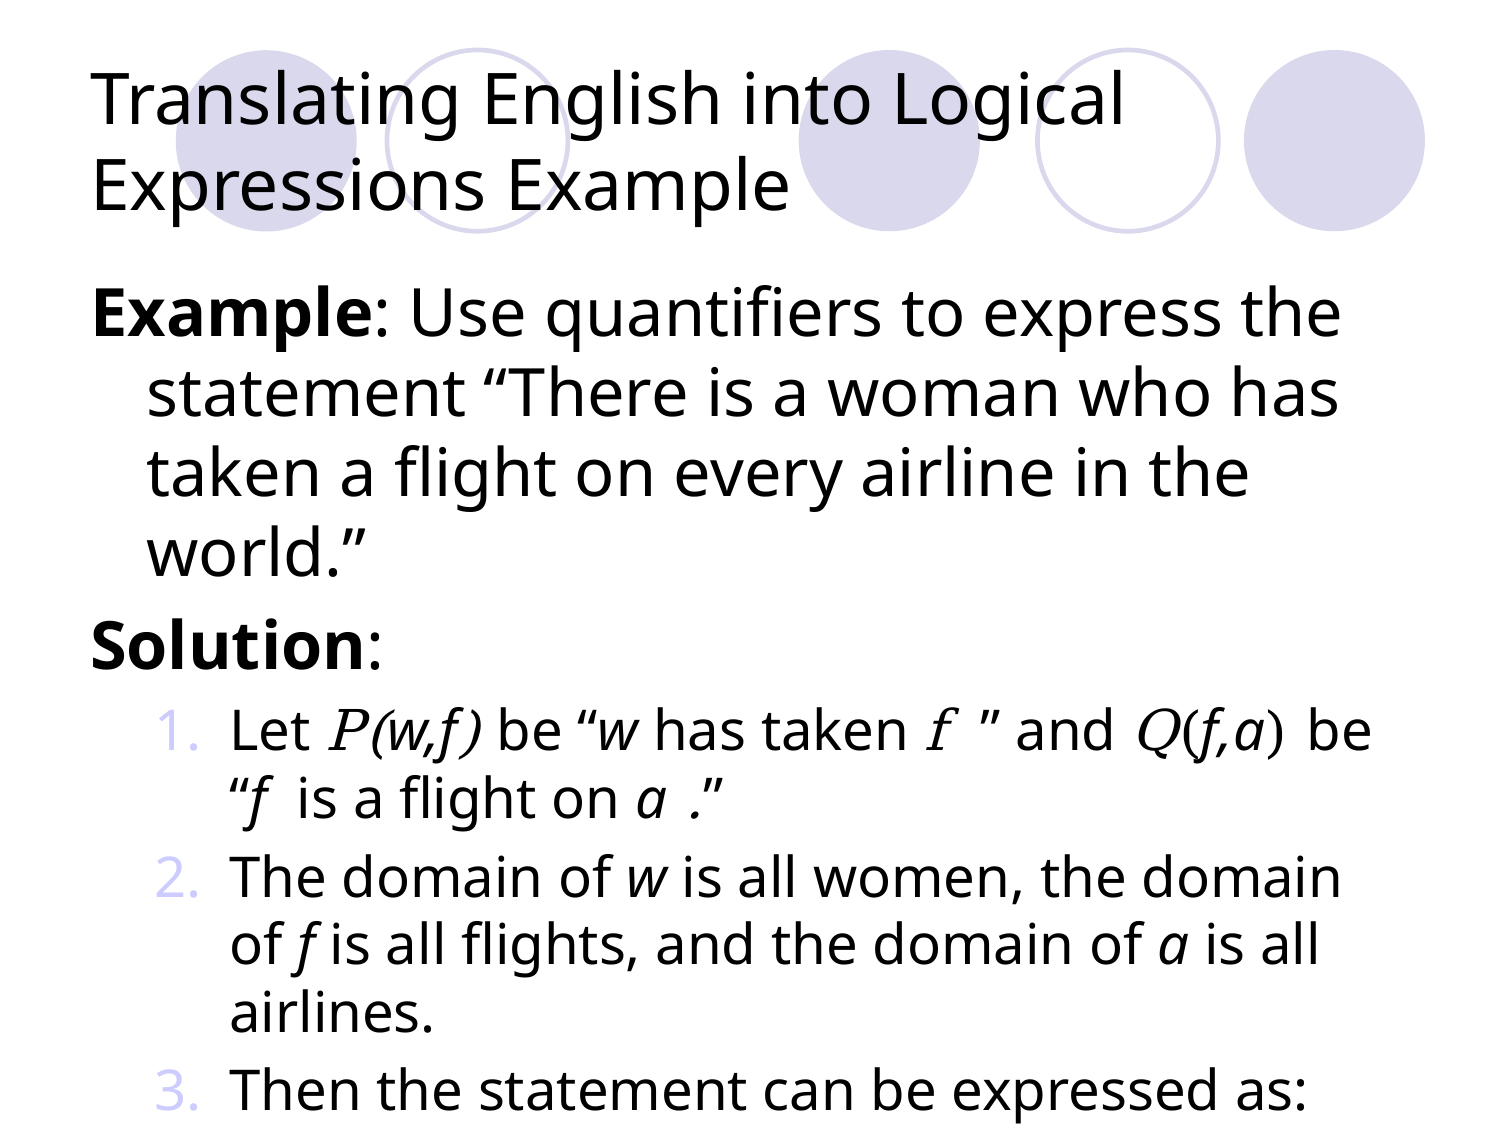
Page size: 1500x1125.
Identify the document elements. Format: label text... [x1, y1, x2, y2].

list Example: Use quantifiers to express the statement “There is a woman who has taken a flight on every airline in the world.” Solution: Let P(w,f) be “w has taken f ” and Q(f,a) be “f is a flight on a .” The domain of w is all women, the domain of f is all flights, and the domain of a is all airlines. Then the statement can be expressed as: w f a (P(w,f ) ∧ Q(f,a)) [75, 262, 1425, 1006]
title Translating English into Logical Expressions Example [75, 45, 1425, 233]
